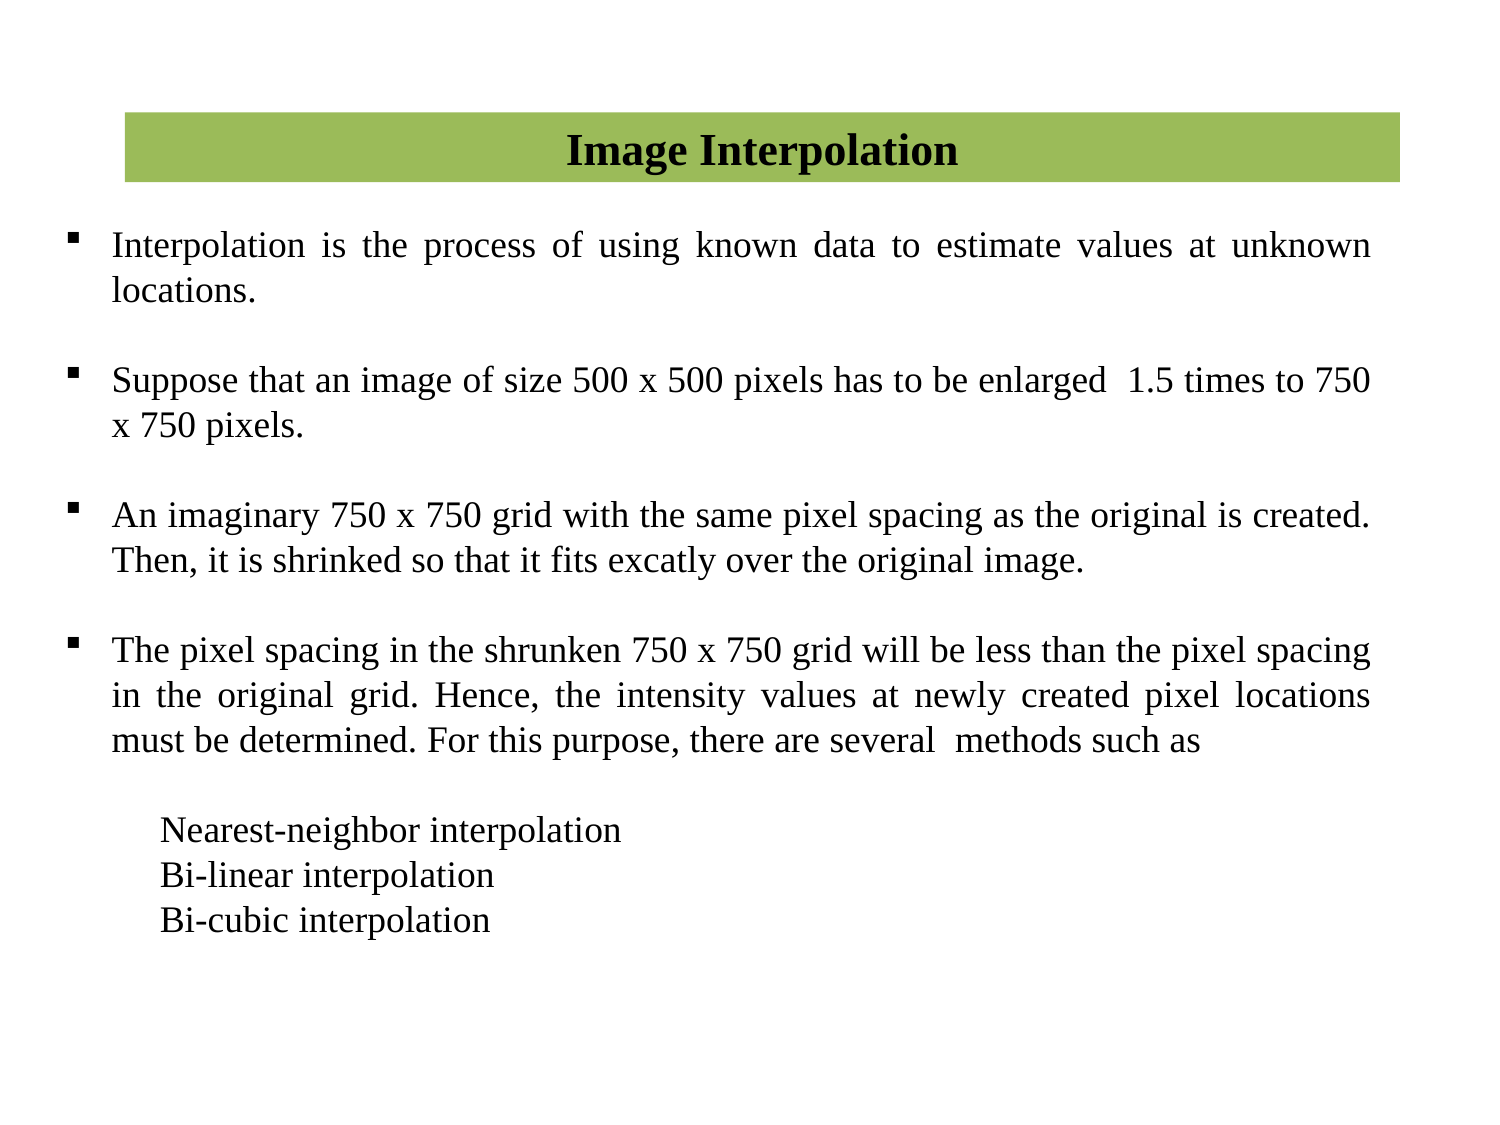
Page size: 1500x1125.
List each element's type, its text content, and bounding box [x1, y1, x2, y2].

text_box Image Interpolation [124, 112, 1400, 183]
text_box Interpolation is the process of using known data to estimate values at unknown locations. Suppose that an image of size 500 x 500 pixels has to be enlarged 1.5 times to 750 x 750 pixels. An imaginary 750 x 750 grid with the same pixel spacing as the original is created. Then, it is shrinked so that it fits excatly over the original image. The pixel spacing in the shrunken 750 x 750 grid will be less than the pixel spacing in the original grid. Hence, the intensity values at newly created pixel locations must be determined. For this purpose, there are several methods such as Nearest-neighbor interpolation Bi-linear interpolation Bi-cubic interpolation [49, 212, 1388, 948]
